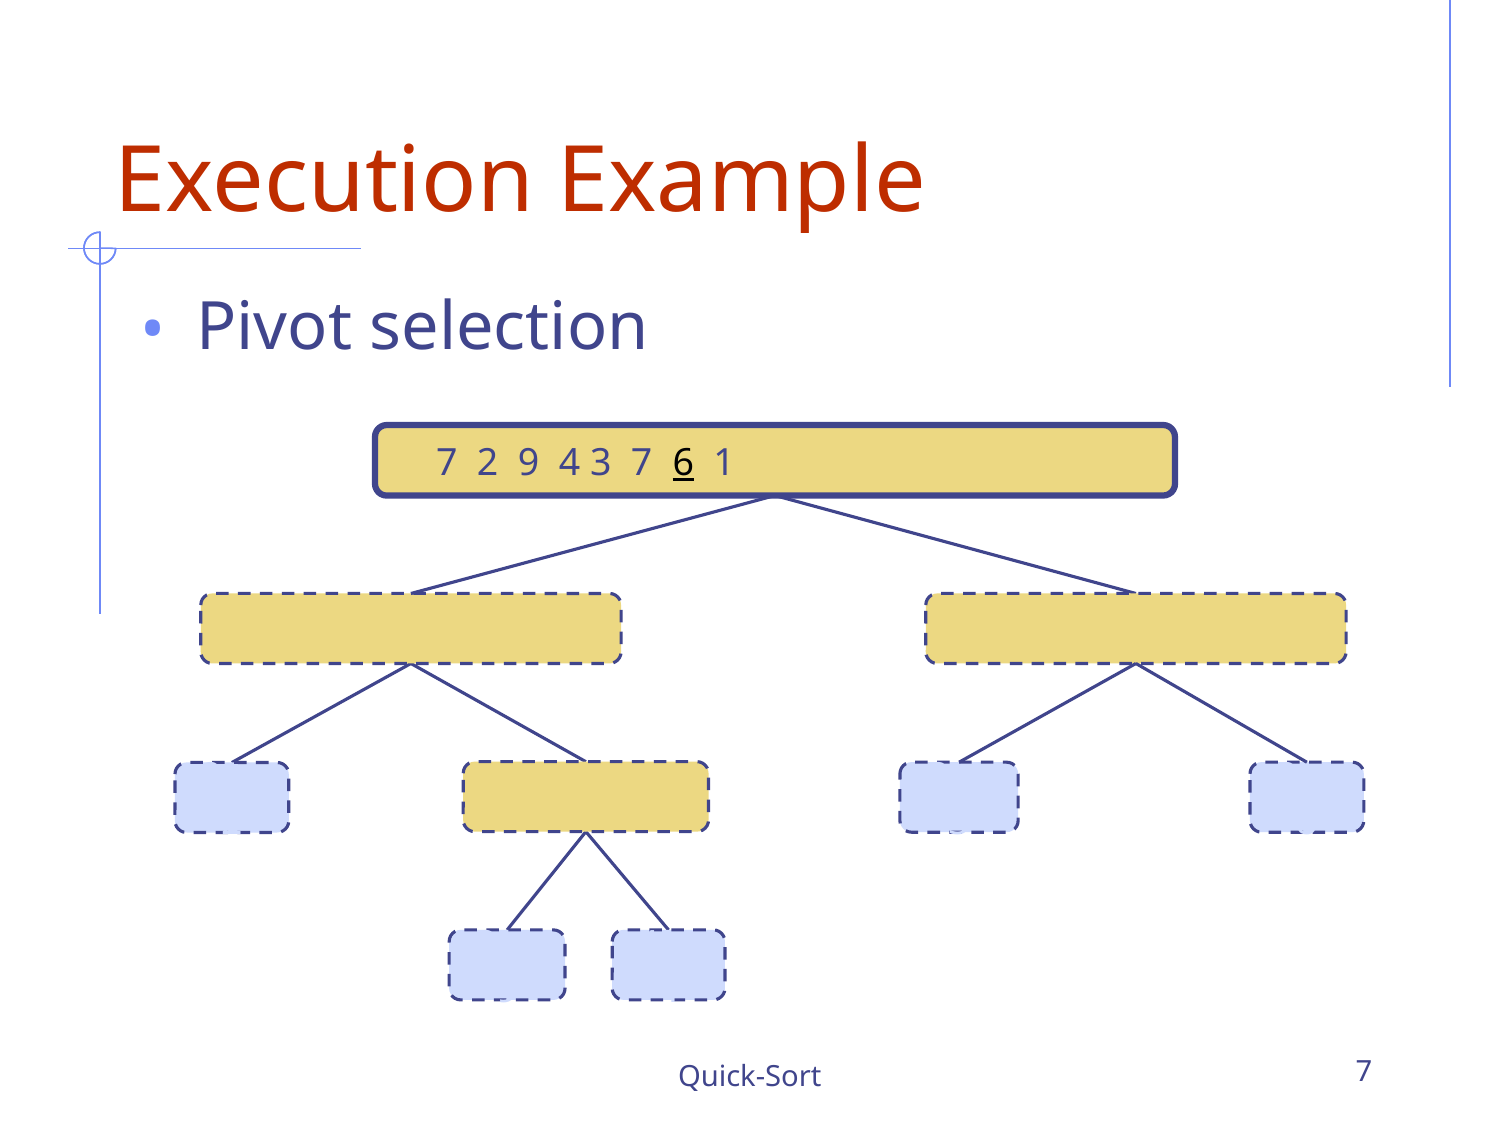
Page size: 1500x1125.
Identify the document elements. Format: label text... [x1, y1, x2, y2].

list Pivot selection [125, 275, 1400, 388]
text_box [506, 831, 584, 931]
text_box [585, 831, 669, 931]
slide_number ‹#› [1074, 1025, 1388, 1100]
text_box 2 → 2 [174, 762, 289, 833]
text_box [410, 495, 772, 594]
text_box 7 2 9 4 → 2 4 7 9 [200, 593, 622, 664]
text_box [774, 495, 1137, 594]
text_box 3 → 3 [899, 762, 1019, 833]
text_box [410, 663, 587, 762]
text_box 9 → 9 [449, 929, 566, 1000]
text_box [1135, 663, 1308, 763]
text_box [231, 663, 408, 763]
footer Quick-Sort [512, 1025, 988, 1100]
text_box 9 4 → 4 9 [463, 761, 709, 832]
text_box 4 → 4 [612, 929, 725, 1000]
text_box 8 → 8 [1249, 762, 1364, 833]
text_box 7 2 9 4 3 7 6 1 → 1 2 3 4 6 7 8 9 [375, 425, 1176, 496]
title Execution Example [99, 50, 1375, 238]
text_box 3 8 6 1 → 1 3 8 6 [925, 593, 1347, 664]
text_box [958, 663, 1133, 763]
